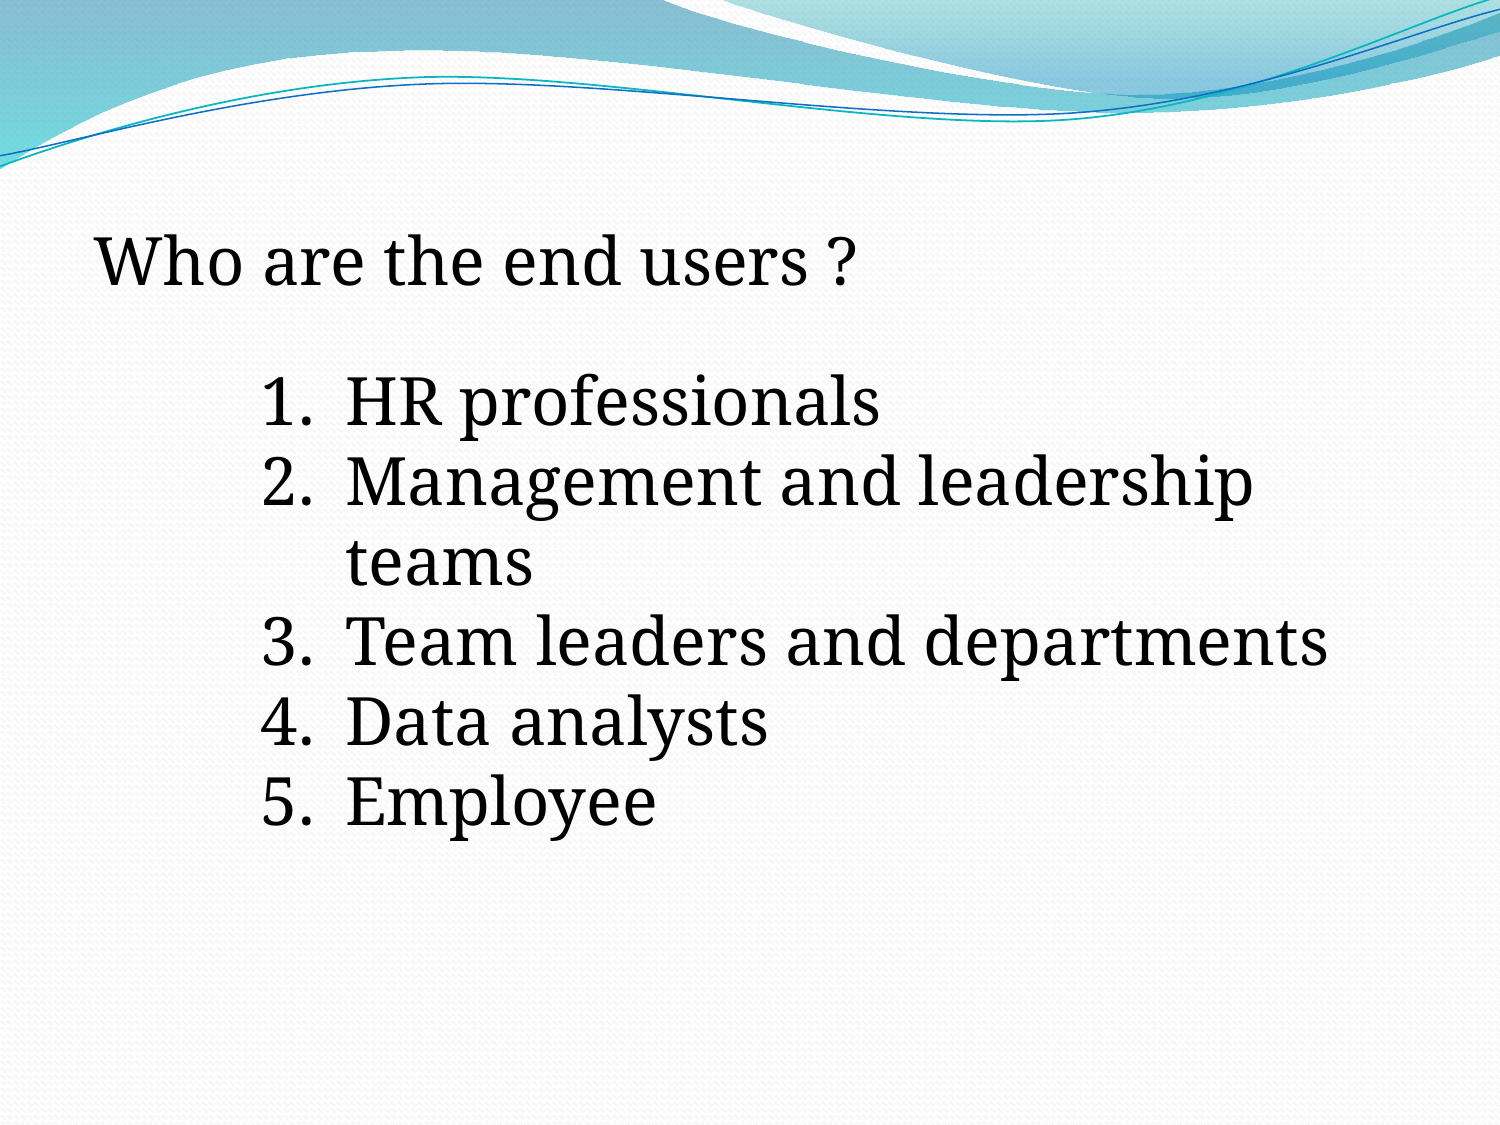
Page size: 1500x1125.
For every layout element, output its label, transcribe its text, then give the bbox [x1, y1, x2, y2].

text_box Who are the end users ? [79, 210, 874, 351]
text_box HR professionals Management and leadership teams Team leaders and departments Data analysts Employee [246, 351, 1395, 891]
